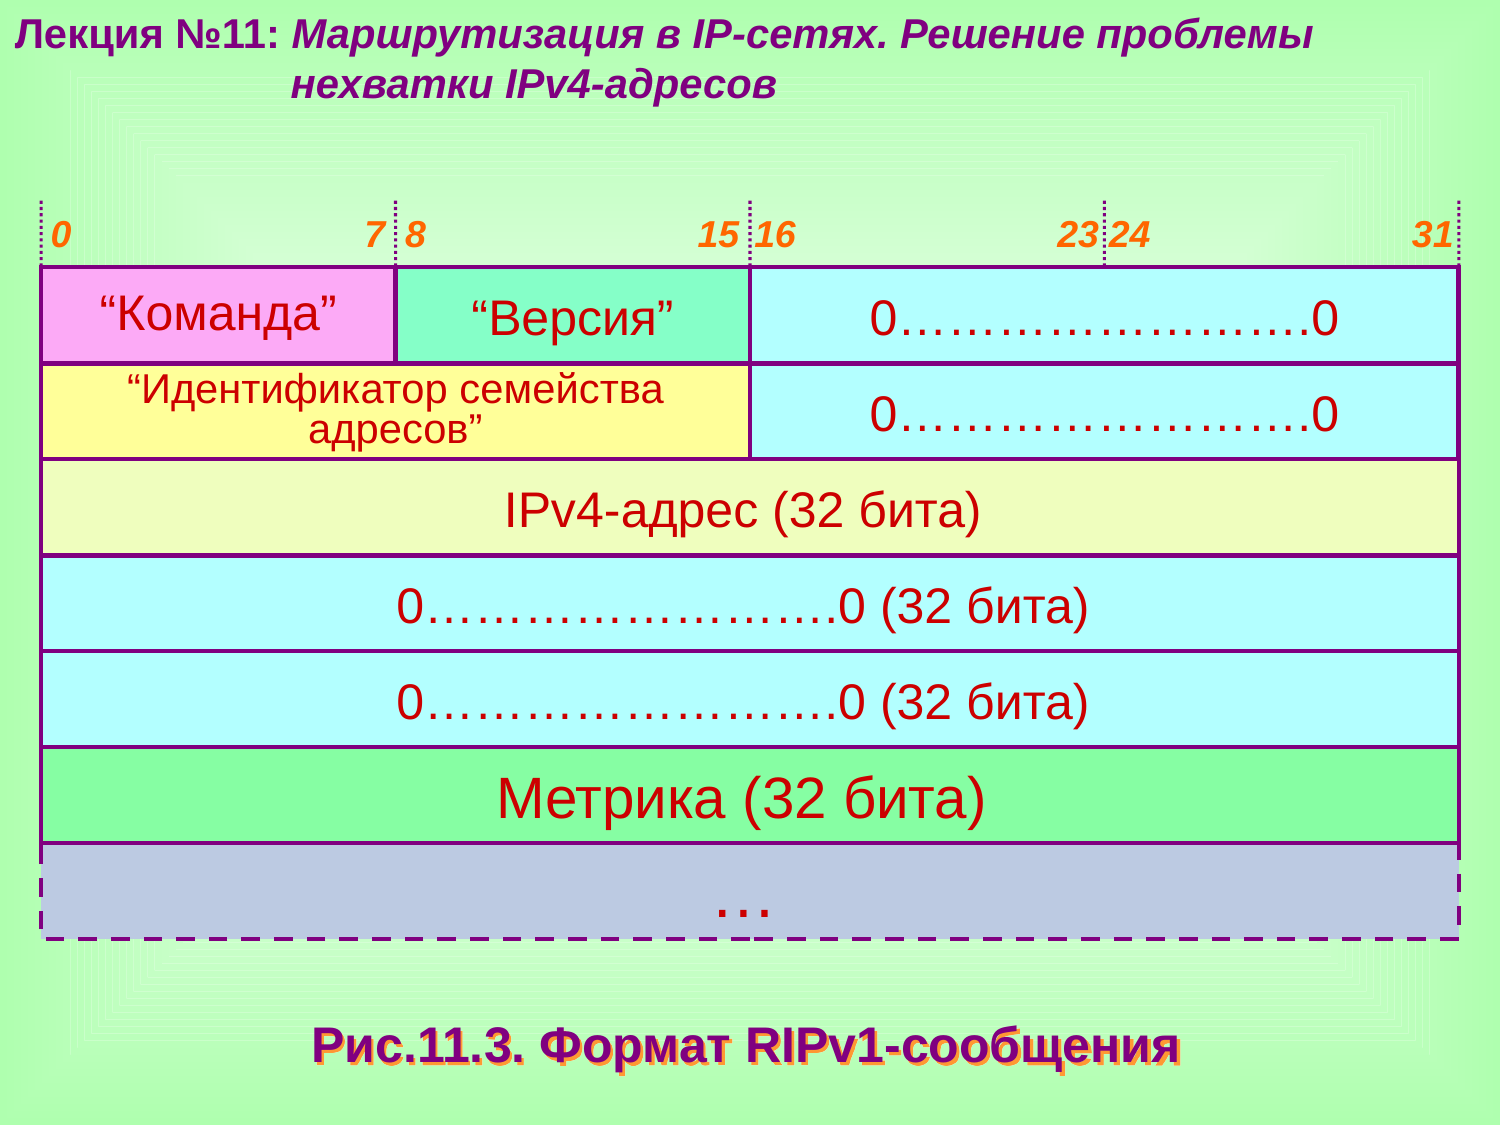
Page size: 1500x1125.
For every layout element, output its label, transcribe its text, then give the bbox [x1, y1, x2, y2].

text_box Лекция №11: Маршрутизация в IP-сетях. Решение проблемы нехватки IPv4-адресов [0, 0, 1355, 115]
text_box Рис.11.3. Формат RIPv1-сообщения [48, 1005, 1444, 1081]
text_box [40, 200, 1460, 940]
